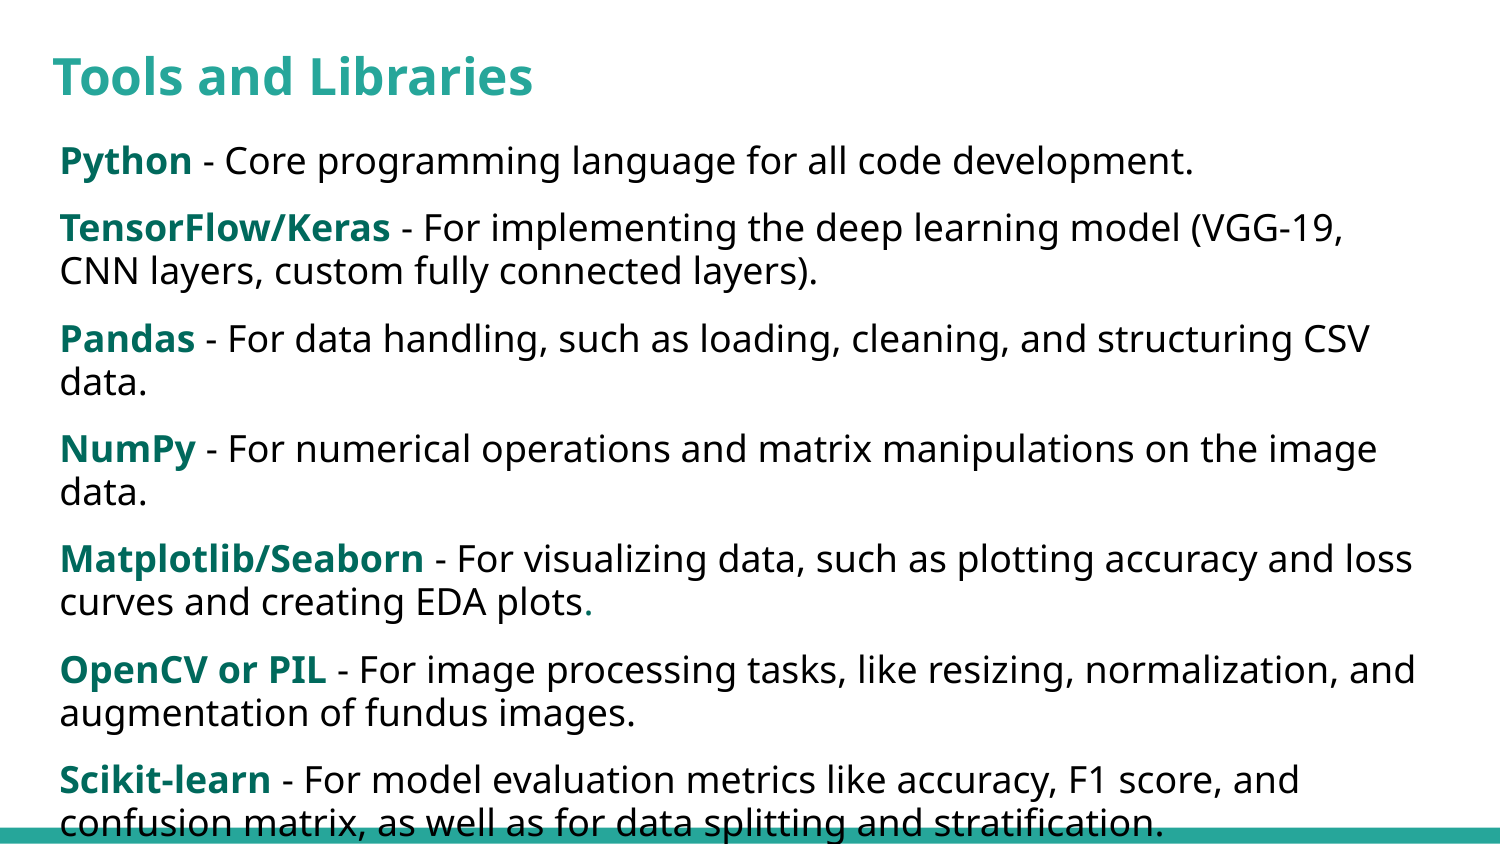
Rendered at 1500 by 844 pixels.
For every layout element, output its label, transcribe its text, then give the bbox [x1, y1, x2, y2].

list Python - Core programming language for all code development. TensorFlow/Keras - For implementing the deep learning model (VGG-19, CNN layers, custom fully connected layers). Pandas - For data handling, such as loading, cleaning, and structuring CSV data. NumPy - For numerical operations and matrix manipulations on the image data. Matplotlib/Seaborn - For visualizing data, such as plotting accuracy and loss curves and creating EDA plots. OpenCV or PIL - For image processing tasks, like resizing, normalization, and augmentation of fundus images. Scikit-learn - For model evaluation metrics like accuracy, F1 score, and confusion matrix, as well as for data splitting and stratification. [44, 125, 1443, 187]
title Tools and Libraries [37, 24, 1436, 126]
